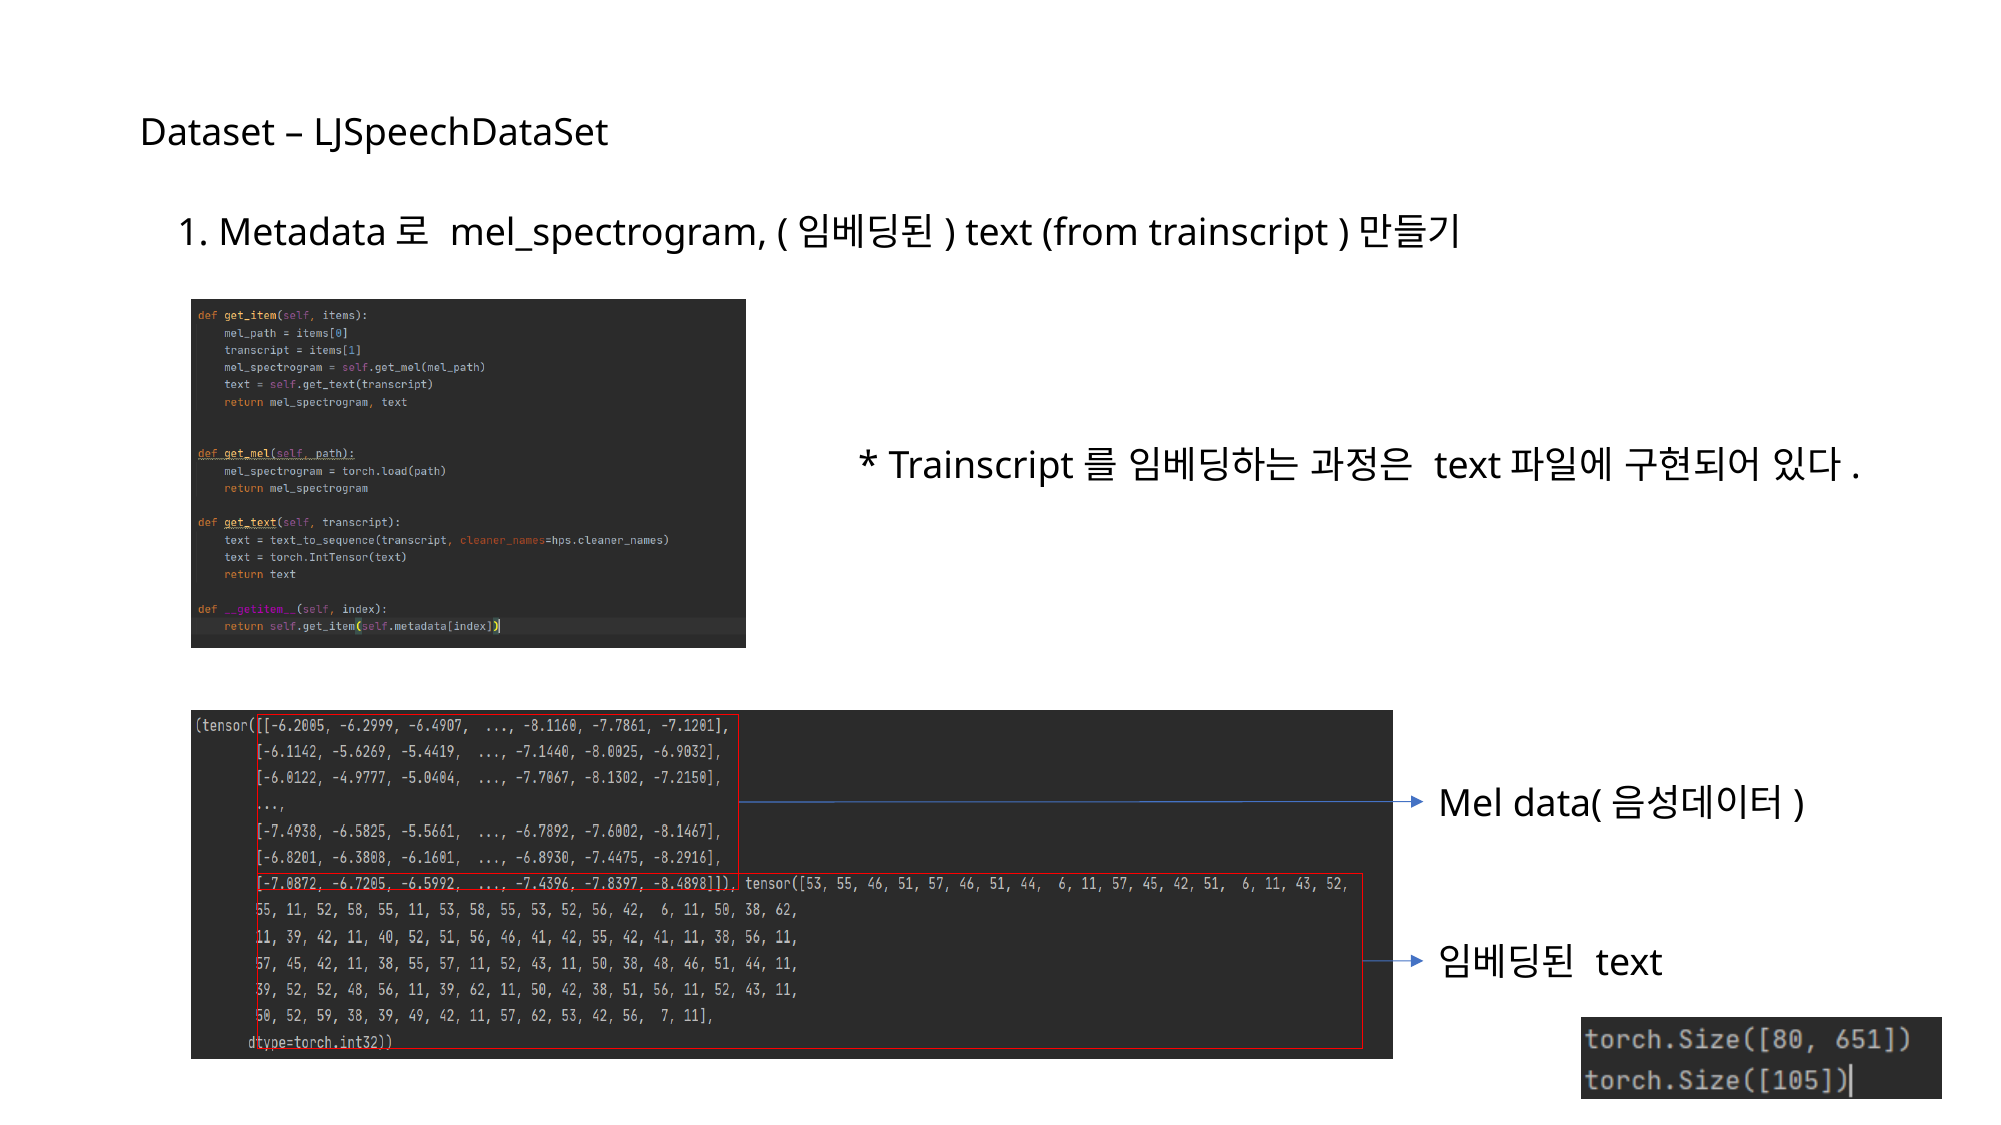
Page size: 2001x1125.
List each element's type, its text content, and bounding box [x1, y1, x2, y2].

text_box 임베딩된 text [1423, 930, 1870, 991]
text_box Dataset – LJSpeechDataSet [124, 100, 752, 161]
picture [1581, 1017, 1942, 1099]
picture [191, 710, 1393, 1059]
text_box 1. Metadata로 mel_spectrogram, (임베딩된) text (from trainscript )만들기 [162, 200, 1632, 260]
text_box * Trainscript를 임베딩하는 과정은 text파일에 구현되어 있다. [843, 433, 1909, 494]
picture [191, 299, 746, 648]
text_box Mel data(음성데이터) [1423, 771, 1870, 832]
